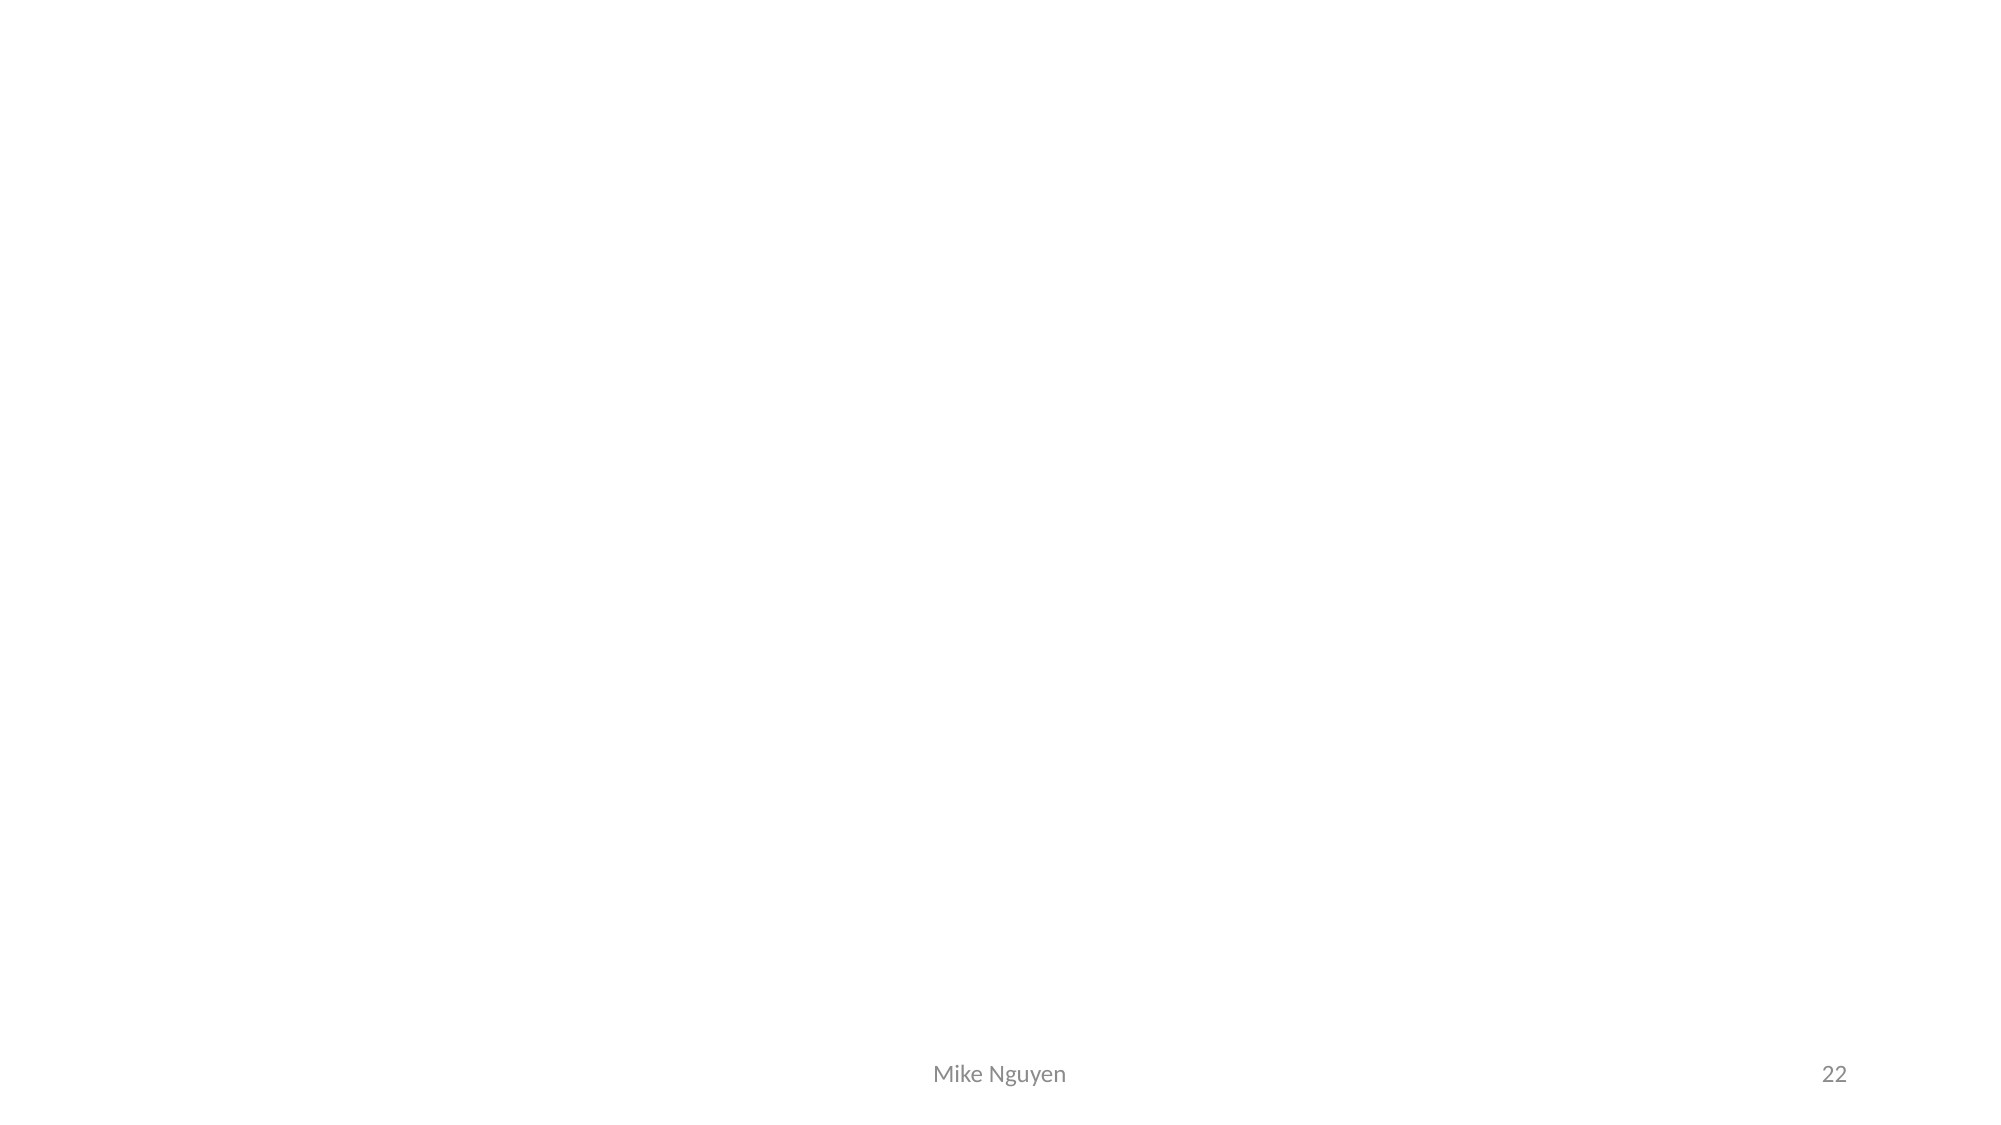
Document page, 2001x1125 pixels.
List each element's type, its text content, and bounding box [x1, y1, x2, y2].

slide_number 22 [1412, 1042, 1863, 1103]
footer Mike Nguyen [662, 1042, 1338, 1103]
